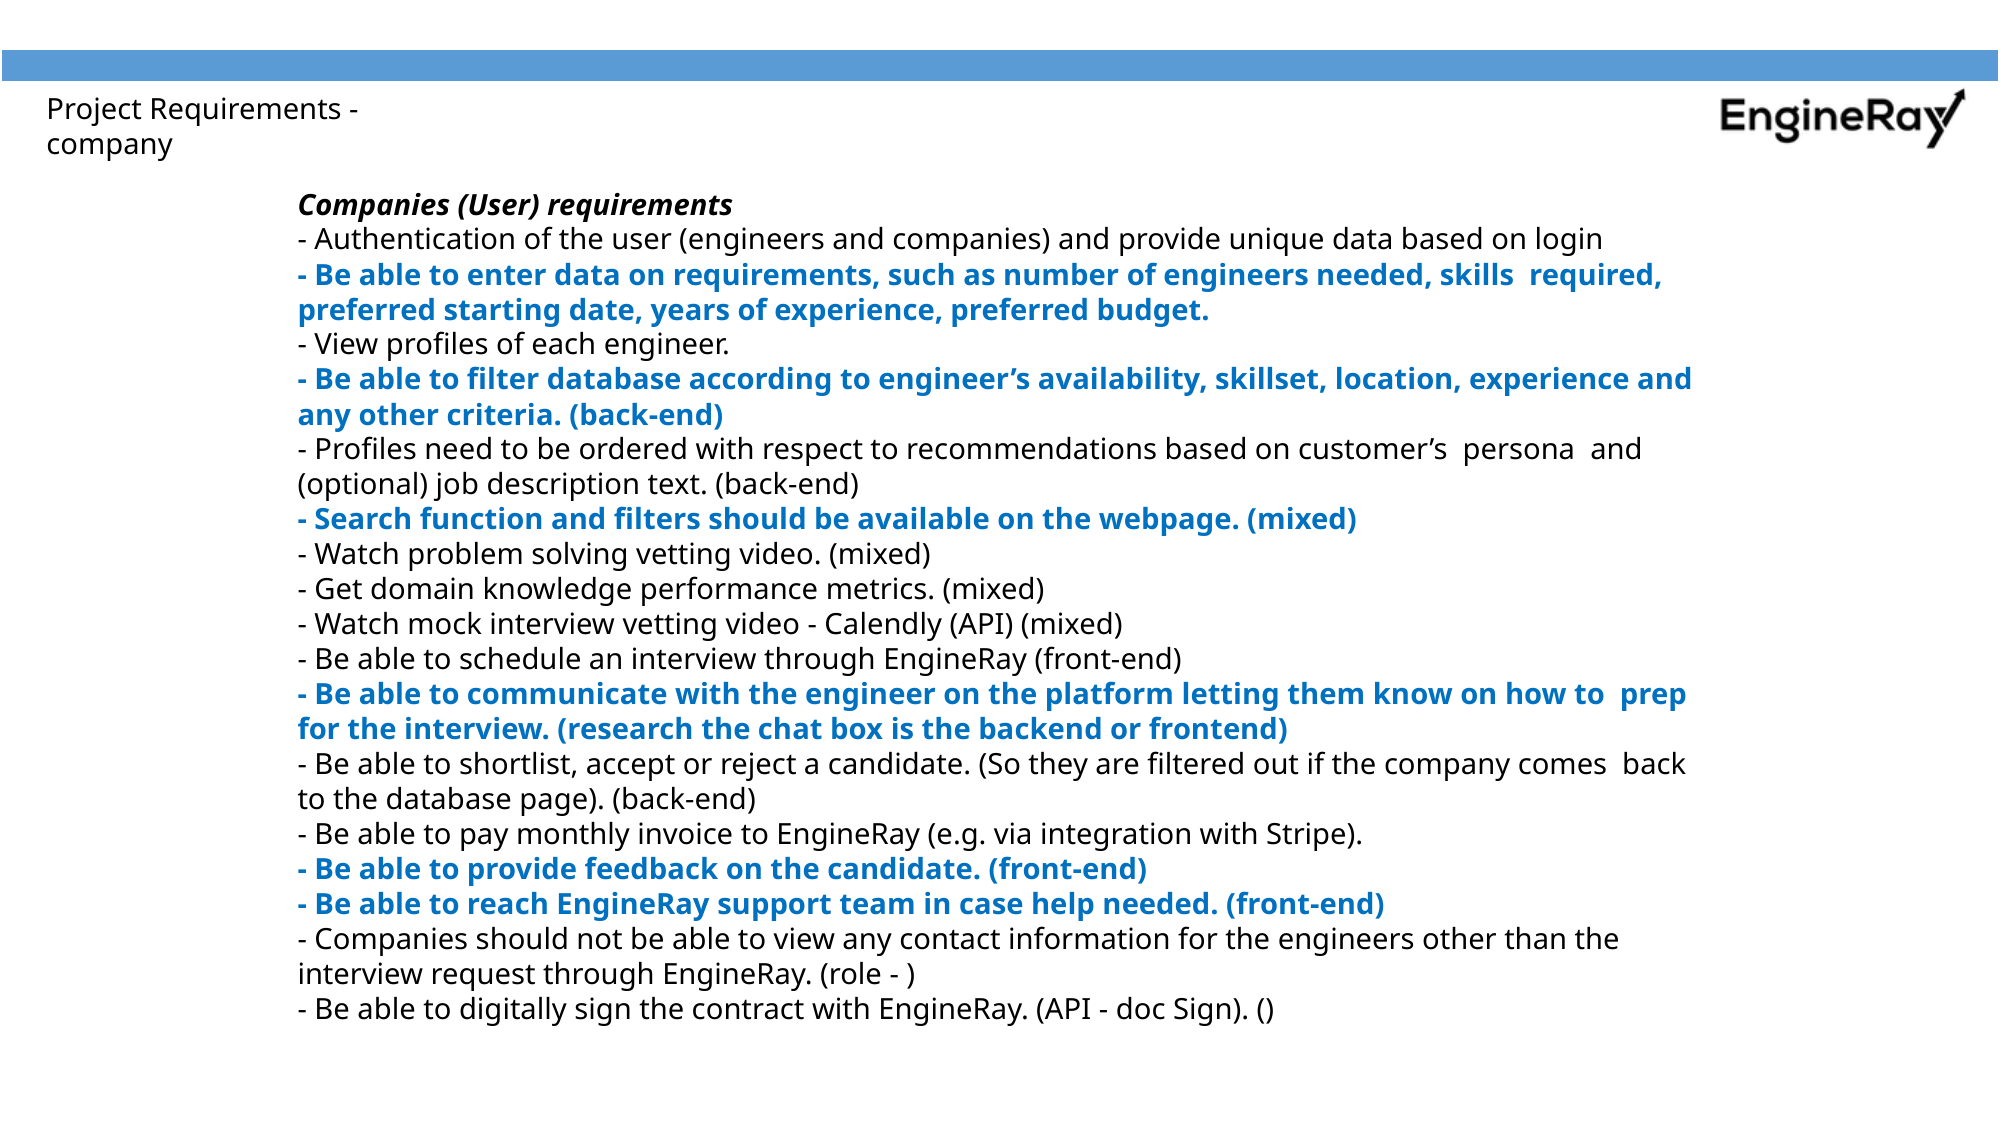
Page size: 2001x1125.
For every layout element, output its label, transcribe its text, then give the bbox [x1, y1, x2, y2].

text_box Project Requirements - company [31, 82, 491, 168]
picture [1718, 85, 1969, 152]
text_box Companies (User) requirements - Authentication of the user (engineers and companies) and provide unique data based on login - Be able to enter data on requirements, such as number of engineers needed, skills required, preferred starting date, years of experience, preferred budget. - View profiles of each engineer. - Be able to filter database according to engineer’s availability, skillset, location, experience and any other criteria. (back-end) - Profiles need to be ordered with respect to recommendations based on customer’s persona and (optional) job description text. (back-end) - Search function and filters should be available on the webpage. (mixed) - Watch problem solving vetting video. (mixed) - Get domain knowledge performance metrics. (mixed) - Watch mock interview vetting video - Calendly (API) (mixed) - Be able to schedule an interview through EngineRay (front-end) - Be able to communicate with the engineer on the platform letting them know on how to prep for the interview. (research the chat box is the backend or frontend) - Be able to shortlist, accept or reject a candidate. (So they are filtered out if the company comes back to the database page). (back-end) - Be able to pay monthly invoice to EngineRay (e.g. via integration with Stripe). - Be able to provide feedback on the candidate. (front-end) - Be able to reach EngineRay support team in case help needed. (front-end) - Companies should not be able to view any contact information for the engineers other than the interview request through EngineRay. (role - ) - Be able to digitally sign the contract with EngineRay. (API - doc Sign). () [282, 178, 1718, 1033]
text_box [0, 46, 2000, 84]
